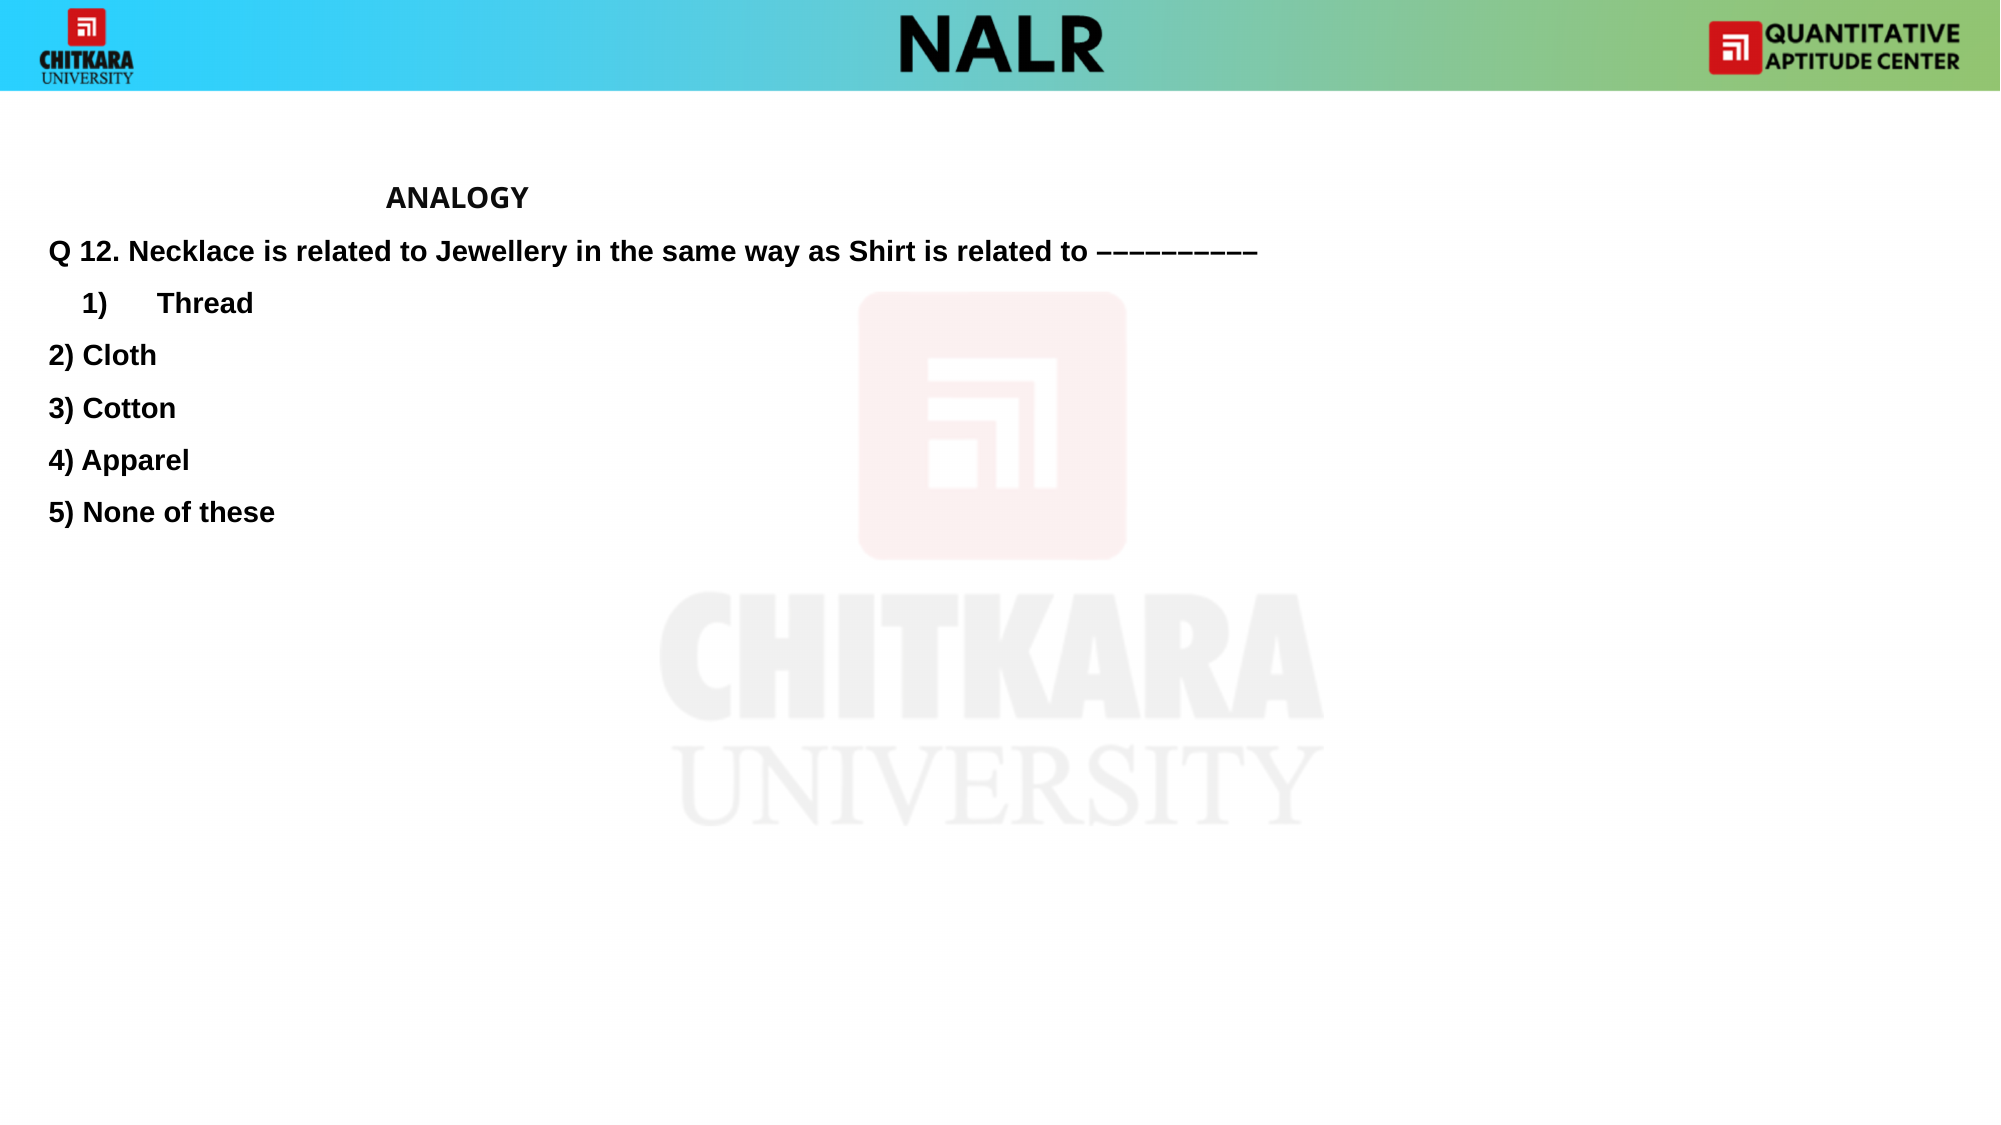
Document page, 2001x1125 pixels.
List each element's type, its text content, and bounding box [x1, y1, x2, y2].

title [41, 31, 1959, 142]
list ANALOGY Q 12. Necklace is related to Jewellery in the same way as Shirt is related to –––––––––– Thread 2) Cloth 3) Cotton 4) Apparel 5) None of these [33, 175, 1959, 1053]
picture [0, 0, 2000, 1125]
